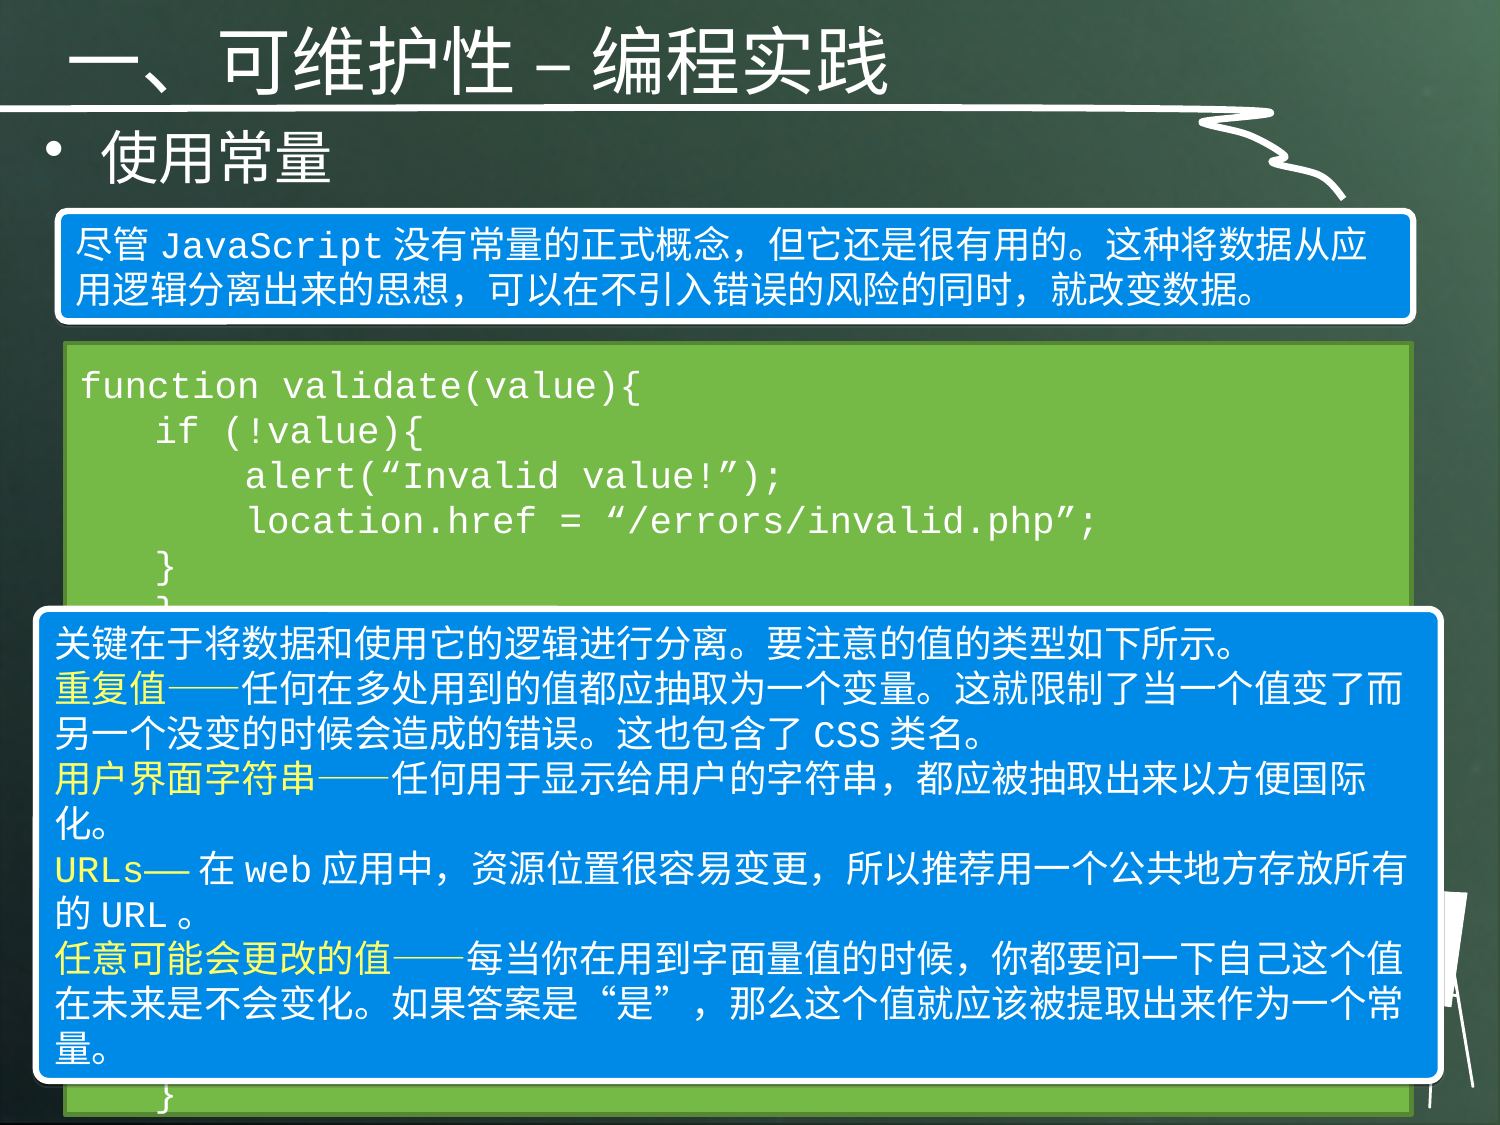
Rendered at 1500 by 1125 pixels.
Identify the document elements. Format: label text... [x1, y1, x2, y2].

text_box [0, 107, 1271, 113]
text_box var Constants = { INVALID_VALUE_MSG: “Invalid value!”, INVALID_VALUE_URL: “/errors/invalid.php” }; function validate(value){ if (!value){ alert(Constants.INVALID_VALUE_MSG); location.href = Constants.INVALID_VALUE_URL; } } [63, 1085, 1414, 1117]
title 一、可维护性 – 编程实践 [51, 23, 1365, 96]
text_box function validate(value){ if (!value){ alert(“Invalid value!”); location.href = “/errors/invalid.php”; } } [63, 341, 1414, 608]
text_box 使用常量 [29, 113, 1436, 196]
picture [0, 0, 1500, 1125]
text_box 尽管JavaScript没有常量的正式概念，但它还是很有用的。这种将数据从应用逻辑分离出来的思想，可以在不引入错误的风险的同时，就改变数据。 [57, 210, 1414, 322]
text_box 关键在于将数据和使用它的逻辑进行分离。要注意的值的类型如下所示。 重复值——任何在多处用到的值都应抽取为一个变量。这就限制了当一个值变了而另一个没变的时候会造成的错误。这也包含了CSS类名。 用户界面字符串——任何用于显示给用户的字符串，都应被抽取出来以方便国际化。 URLs——在web应用中，资源位置很容易变更，所以推荐用一个公共地方存放所有的URL。 任意可能会更改的值——每当你在用到字面量值的时候，你都要问一下自己这个值在未来是不会变化。如果答案是“是”，那么这个值就应该被提取出来作为一个常量。 [35, 608, 1441, 1081]
